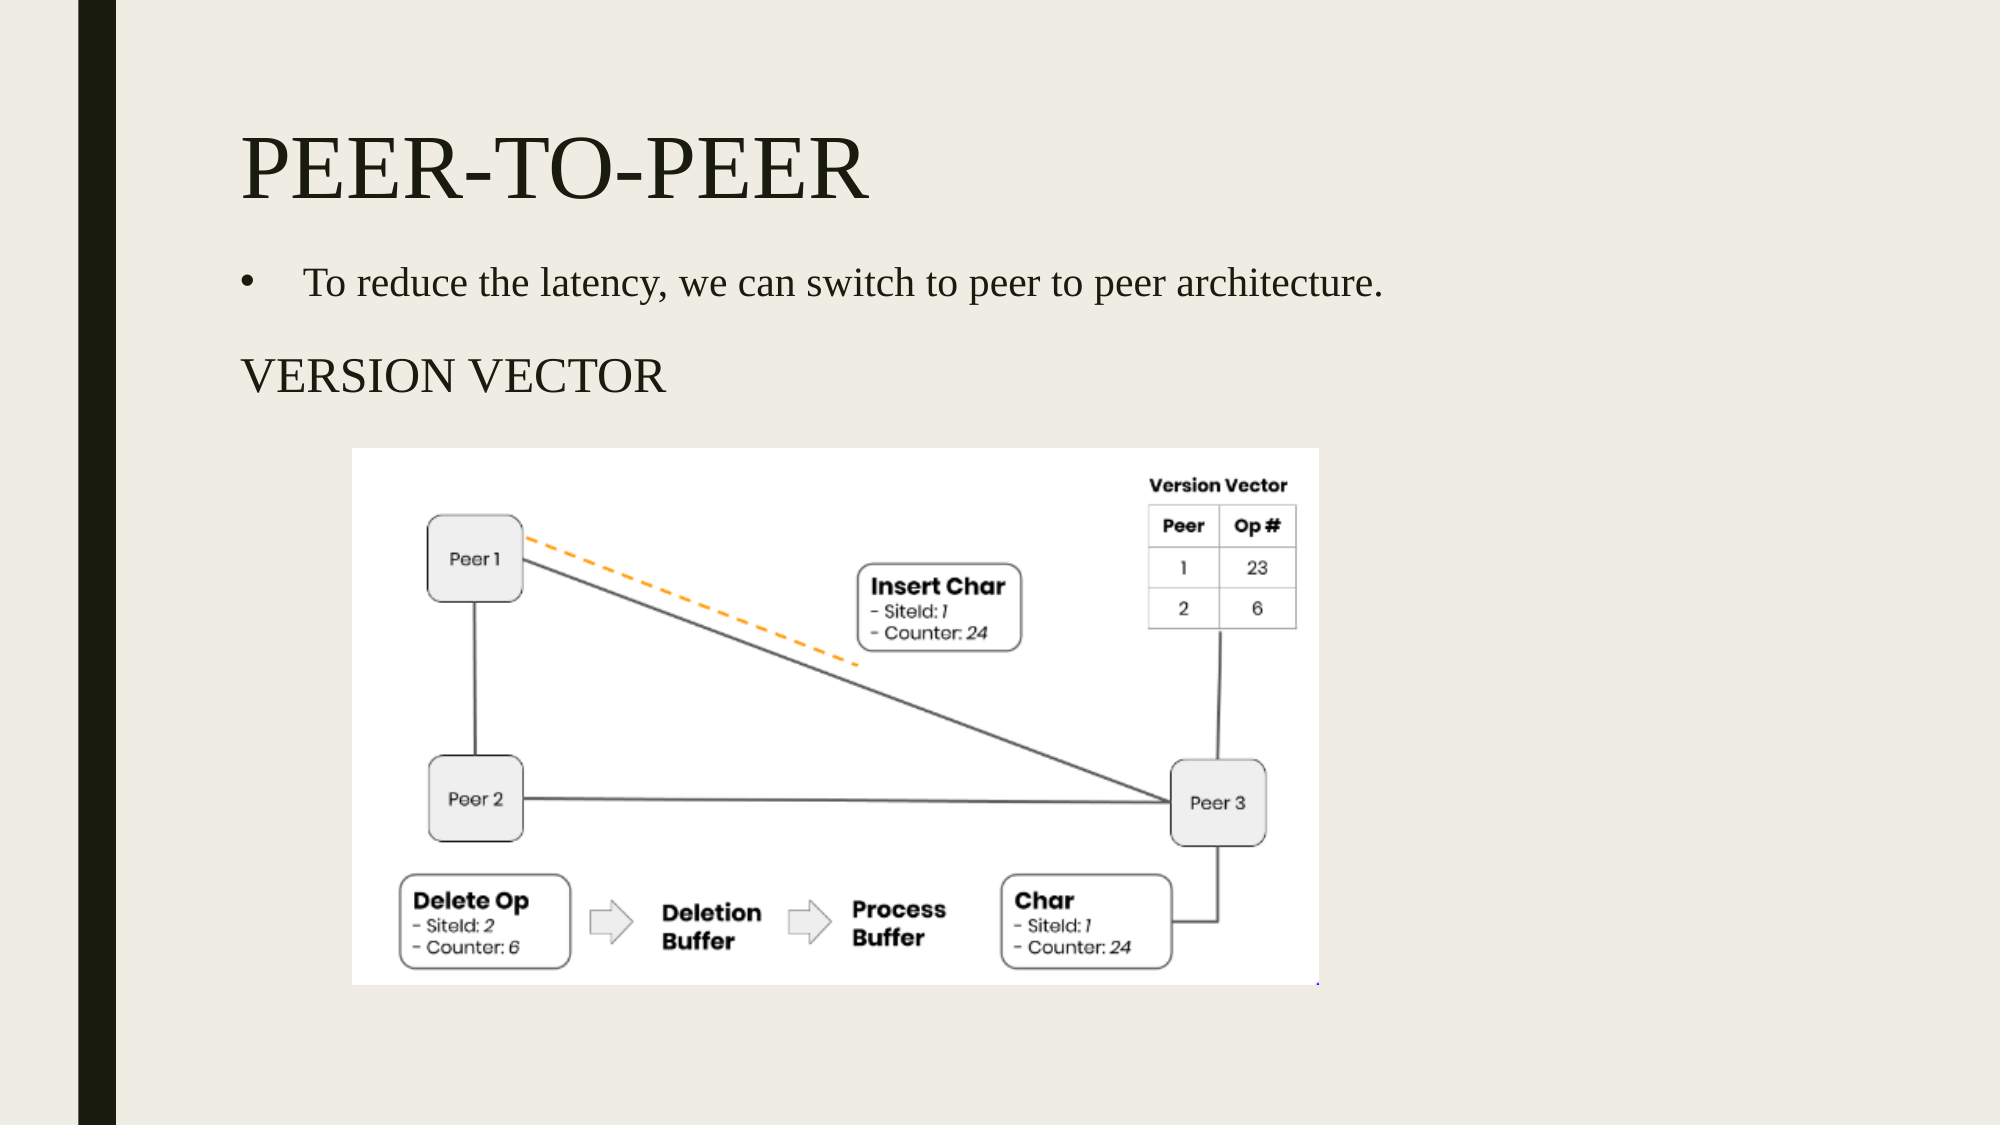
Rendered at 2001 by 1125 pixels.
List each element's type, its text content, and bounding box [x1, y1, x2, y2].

picture [352, 448, 1319, 985]
list To reduce the latency, we can switch to peer to peer architecture. VERSION VECTOR [225, 250, 1863, 1014]
title PEER-TO-PEER [225, 112, 1800, 250]
